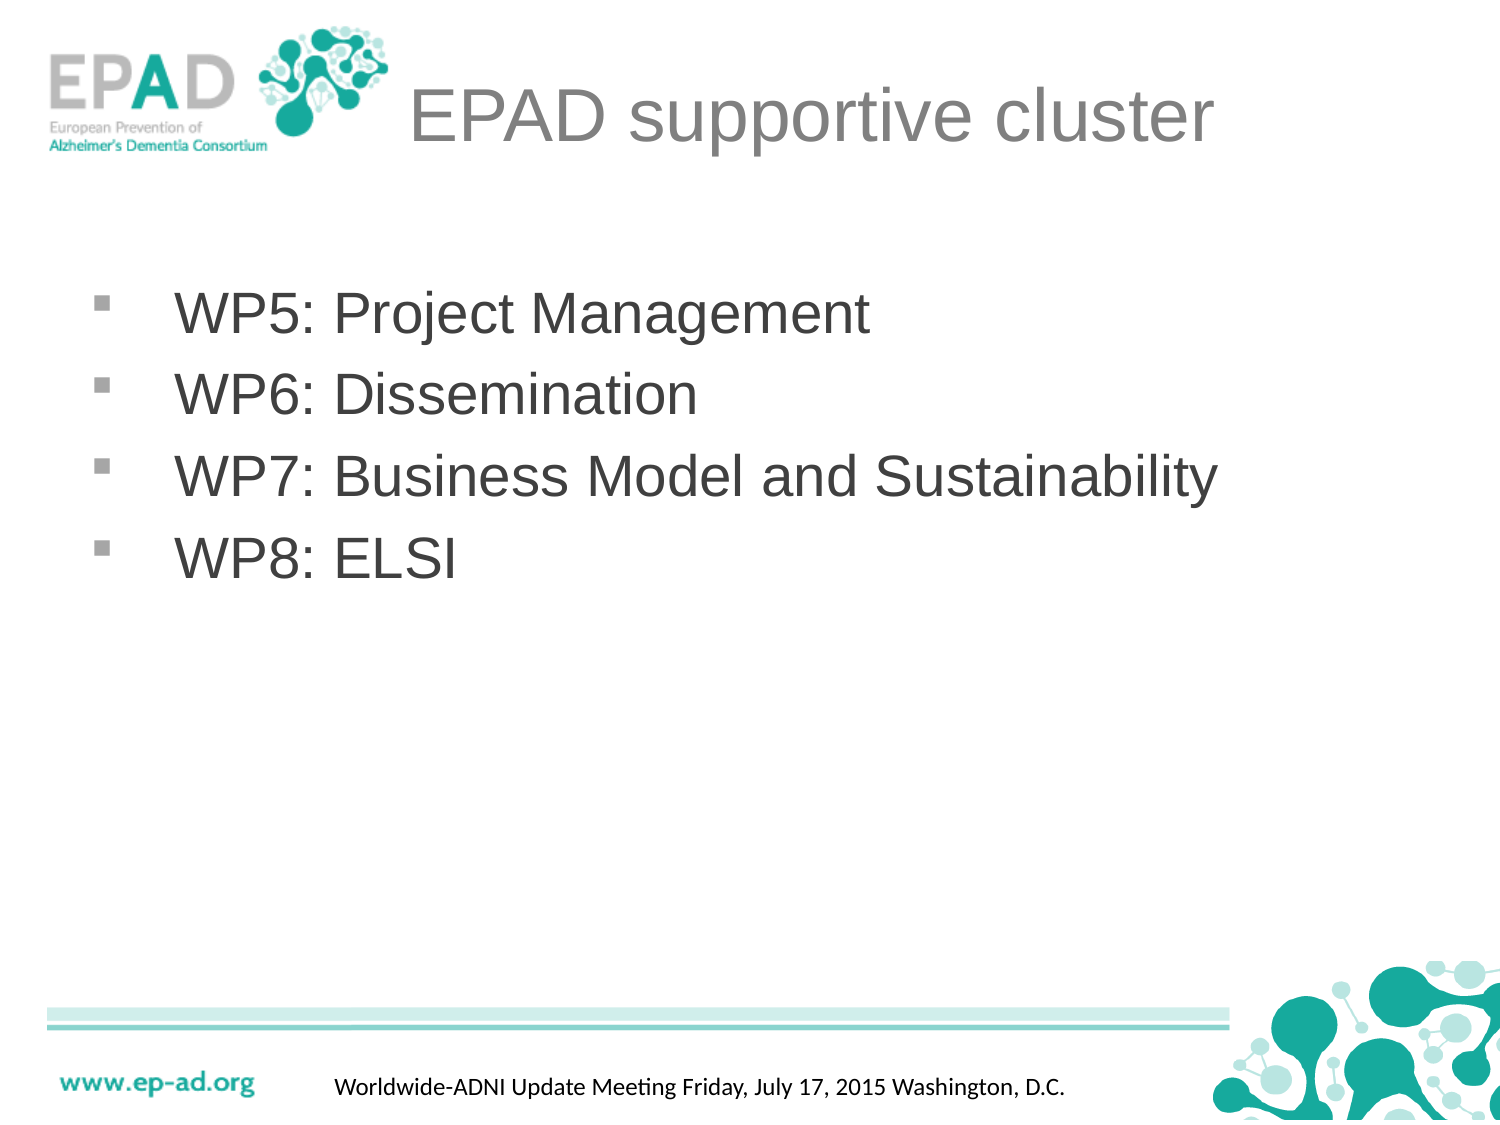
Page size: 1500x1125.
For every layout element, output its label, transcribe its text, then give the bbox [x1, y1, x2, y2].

title EPAD supportive cluster [393, 41, 1420, 182]
text_box Worldwide-ADNI Update Meeting Friday, July 17, 2015 Washington, D.C. [319, 1062, 1162, 1108]
list WP5: Project Management WP6: Dissemination WP7: Business Model and Sustainability WP8: ELSI [74, 267, 1426, 1020]
picture [0, 3, 1500, 178]
picture [47, 961, 1500, 1123]
